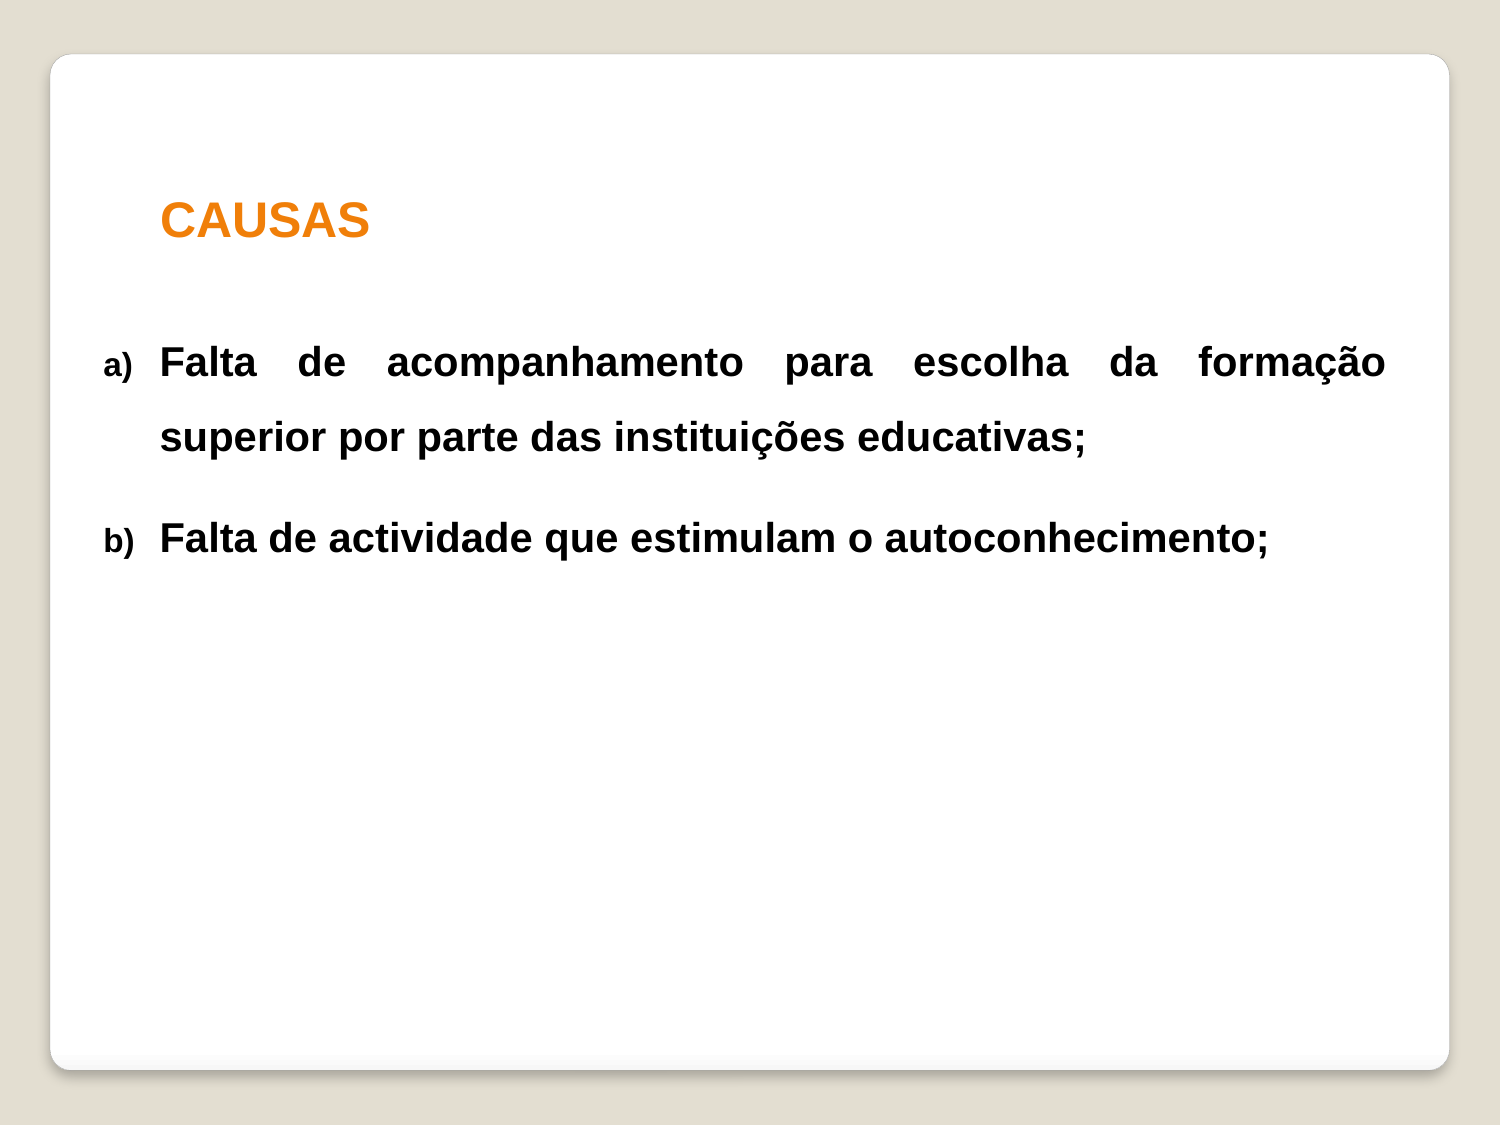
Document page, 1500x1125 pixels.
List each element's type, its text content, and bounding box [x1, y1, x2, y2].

title CAUSAS [145, 162, 1282, 256]
text_box Falta de acompanhamento para escolha da formação superior por parte das instituições educativas; Falta de actividade que estimulam o autoconhecimento; [88, 302, 1402, 988]
